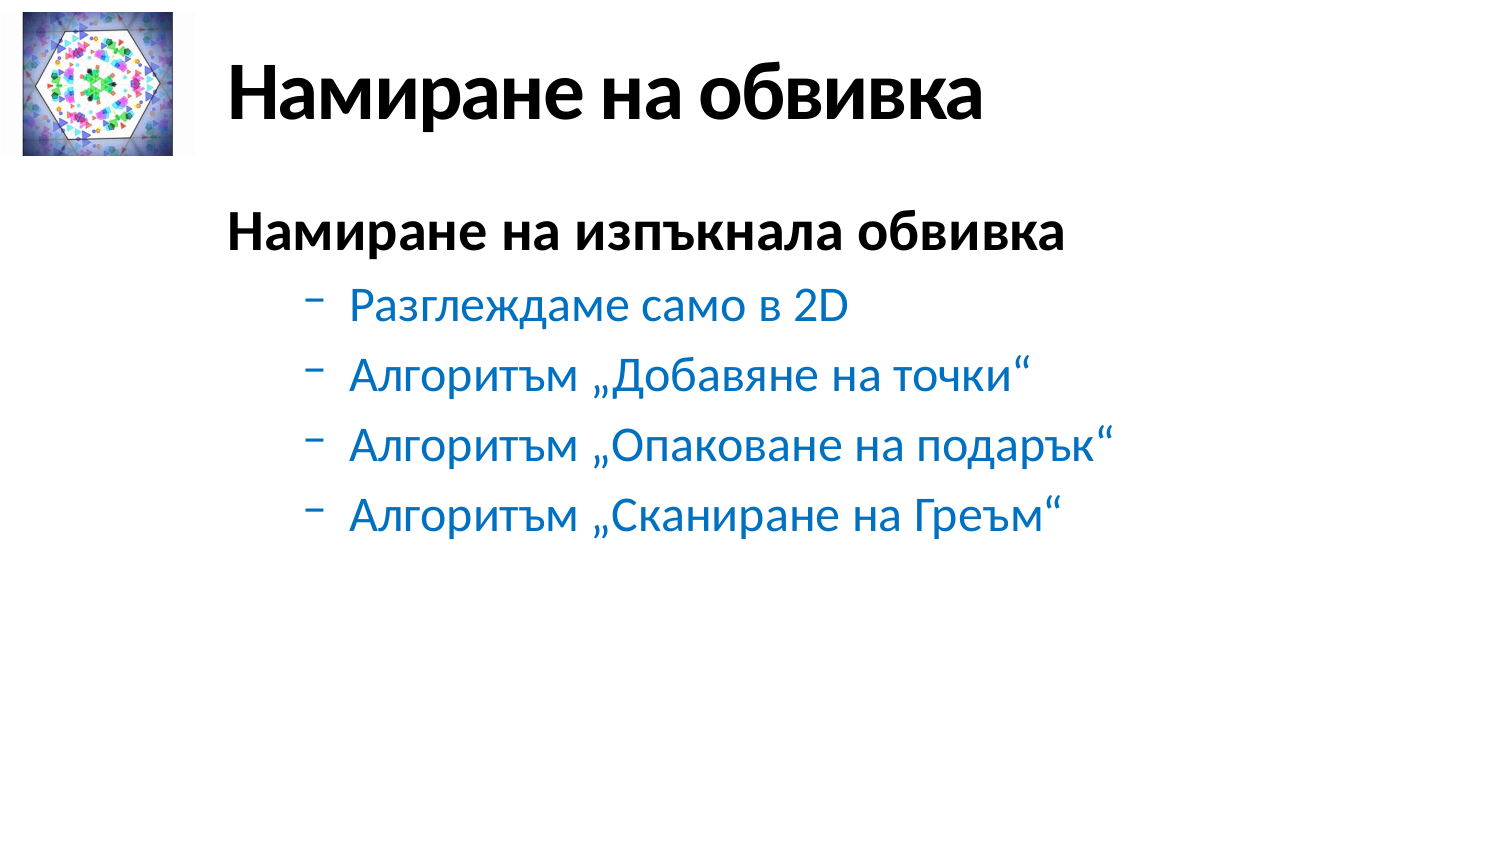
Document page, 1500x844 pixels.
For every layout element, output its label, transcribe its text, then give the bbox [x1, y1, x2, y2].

list Намиране на изпъкнала обвивка Разглеждаме само в 2D Алгоритъм „Добавяне на точки“ Алгоритъм „Опаковане на подарък“ Алгоритъм „Сканиране на Греъм“ [212, 184, 1500, 797]
title Намиране на обвивка [212, 21, 1500, 150]
picture [1, 12, 195, 156]
